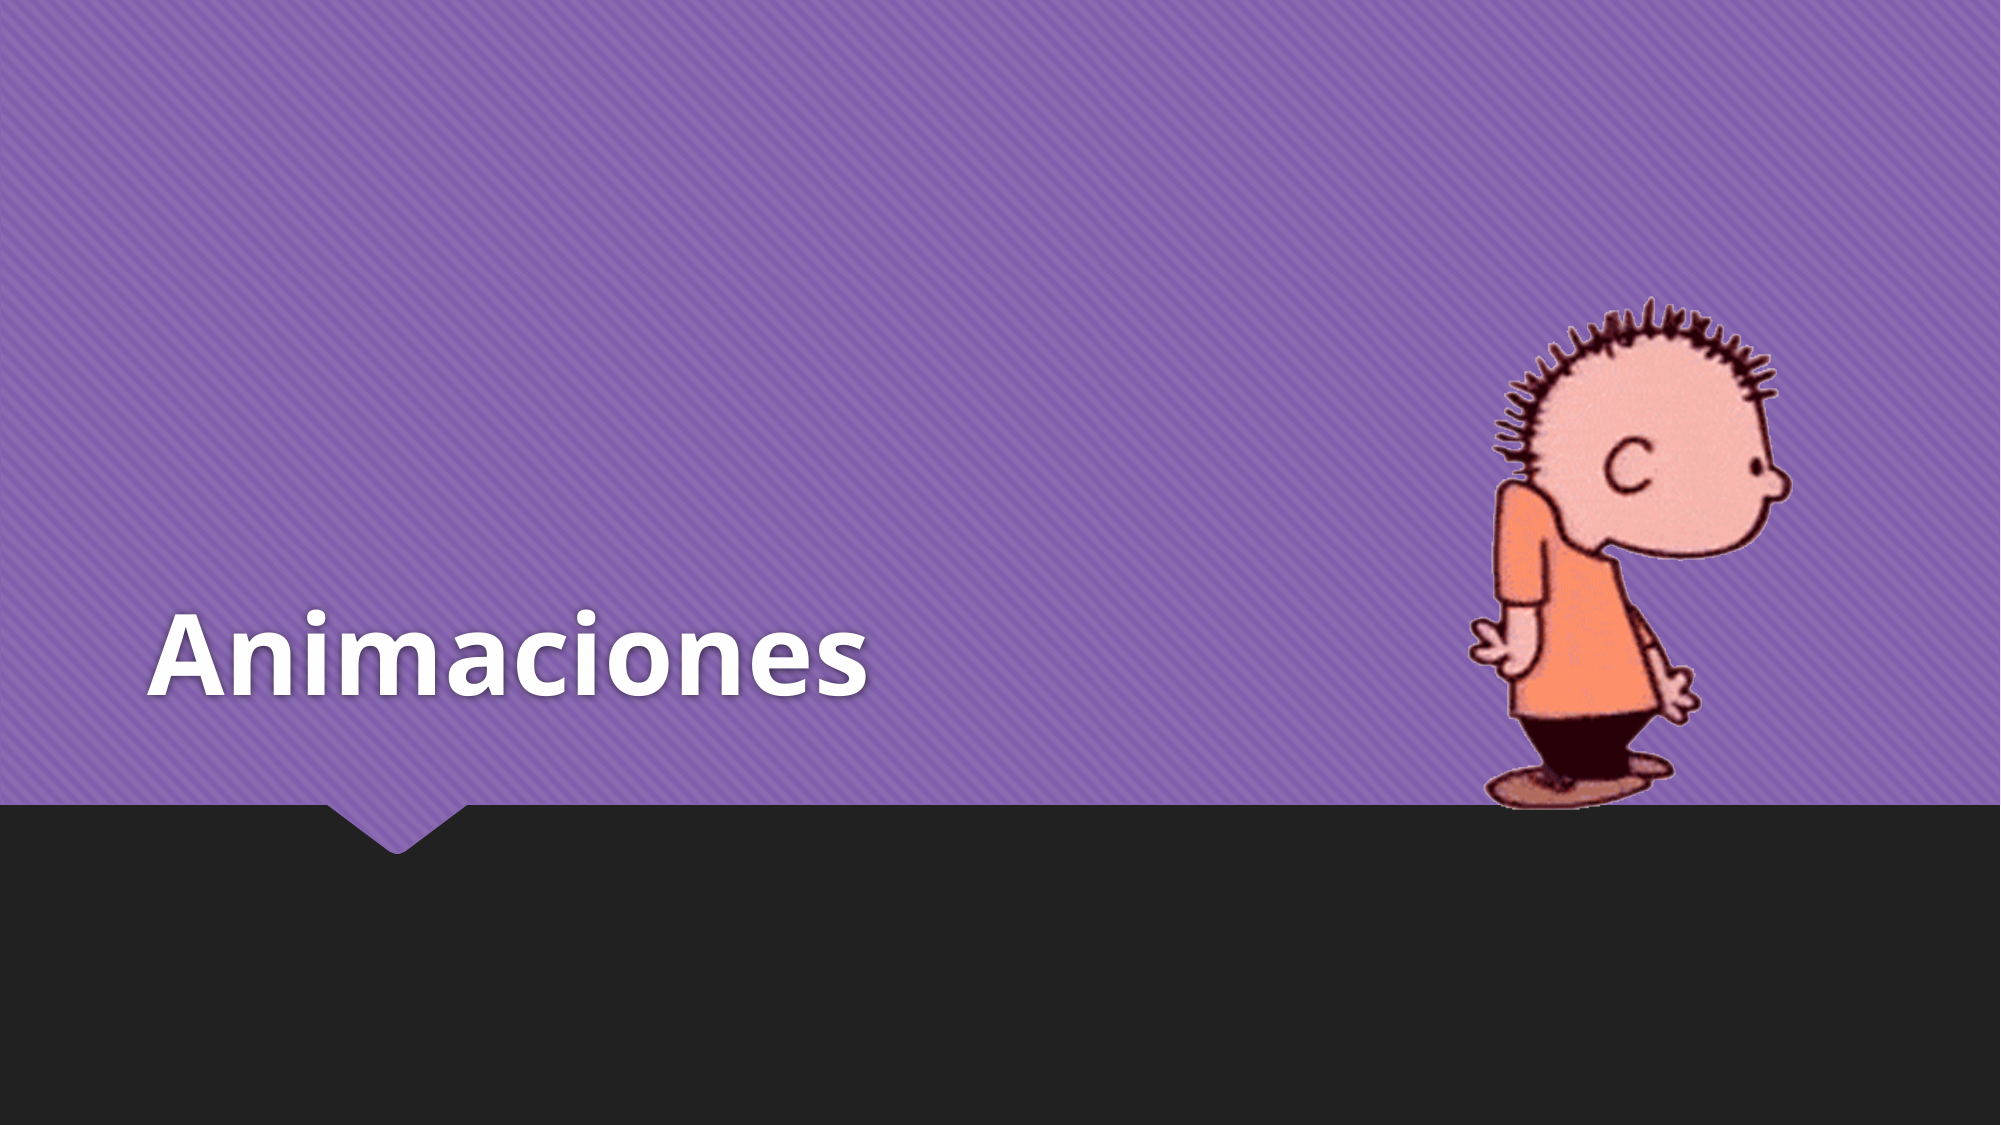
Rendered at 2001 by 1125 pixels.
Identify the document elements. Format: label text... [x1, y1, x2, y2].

title Animaciones [132, 237, 1279, 726]
picture [1, 1, 1999, 938]
